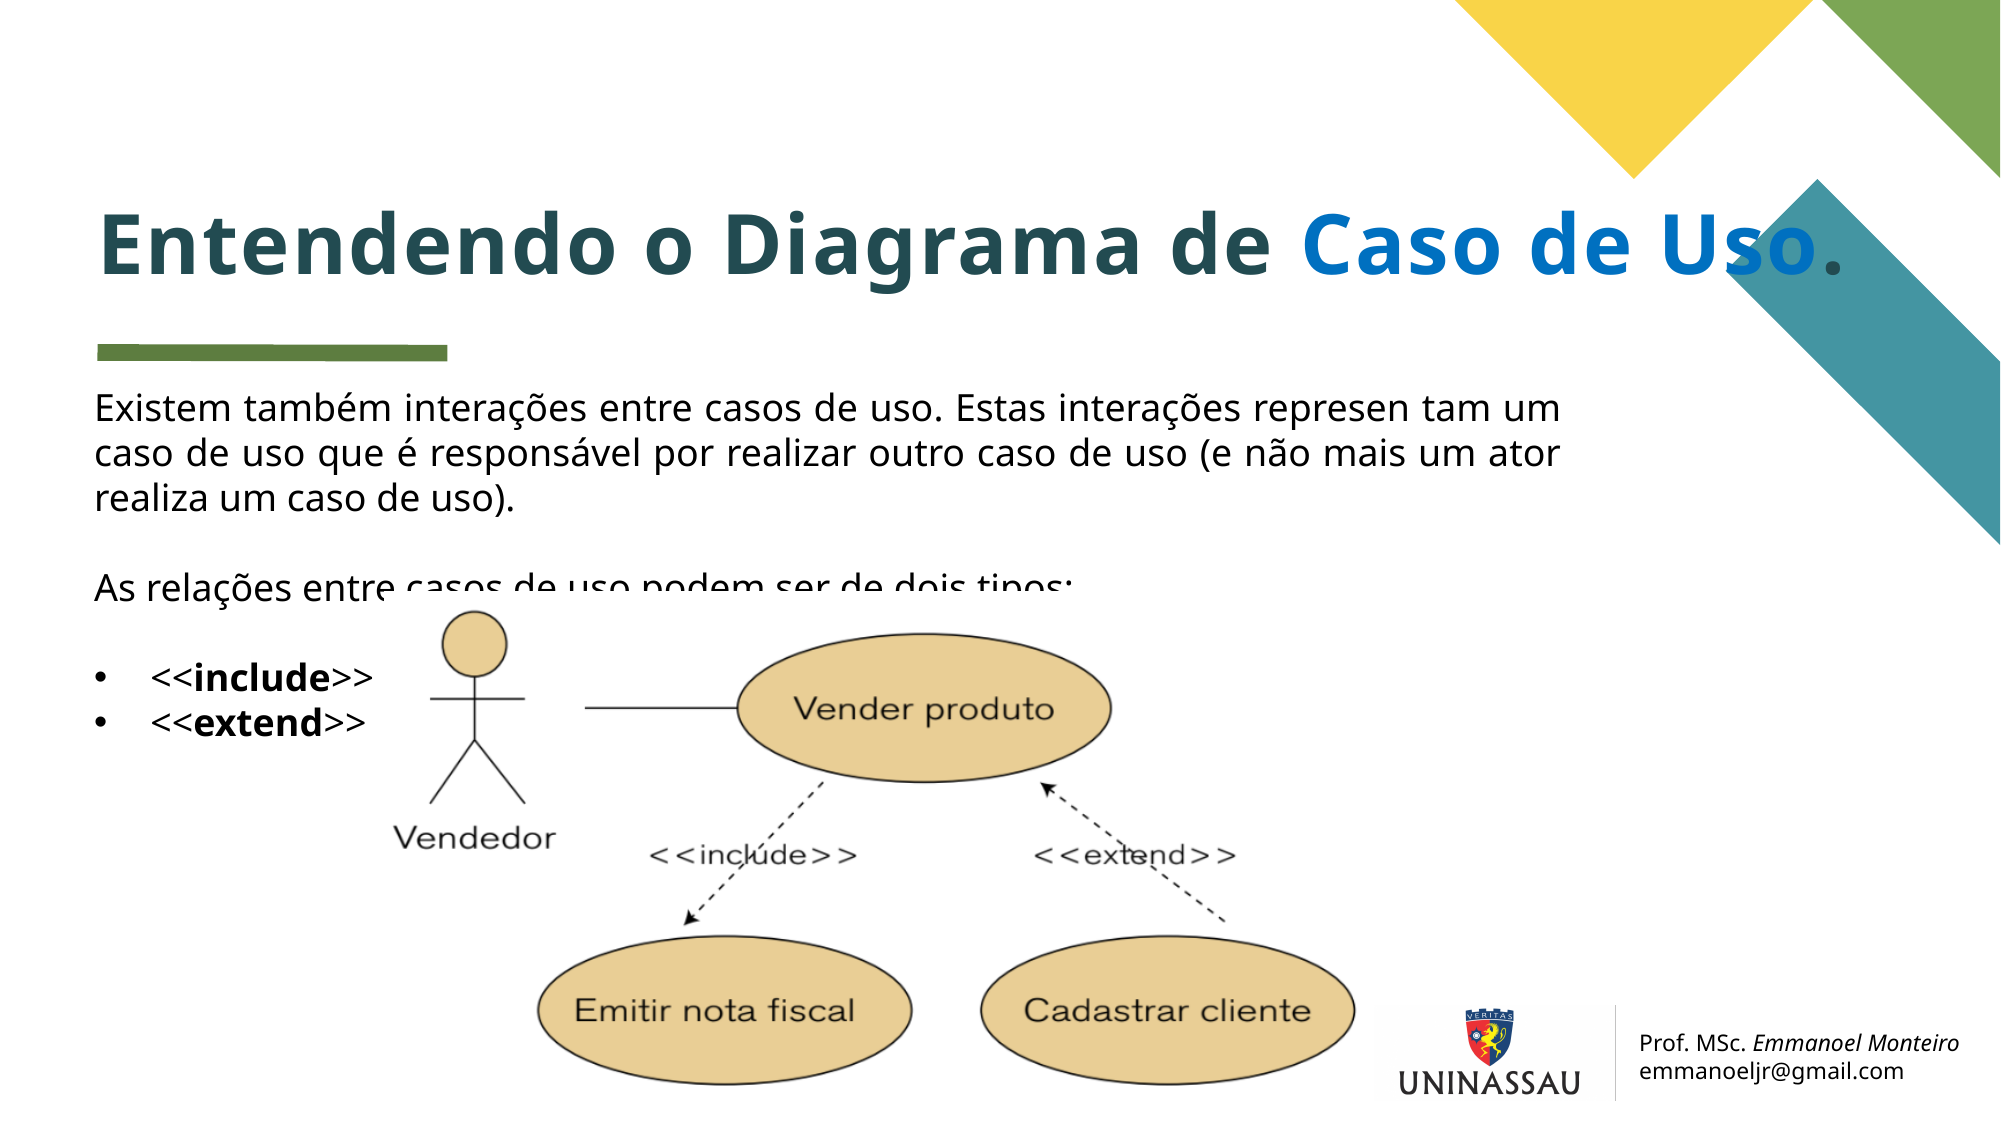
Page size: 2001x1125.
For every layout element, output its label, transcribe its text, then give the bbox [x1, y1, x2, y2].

title Entendendo o Diagrama de Caso de Uso. [97, 32, 1898, 291]
picture [1374, 1005, 1616, 1101]
text_box Prof. MSc. Emmanoel Monteiro emmanoeljr@gmail.com [1624, 1021, 1975, 1092]
text_box Existem também interações entre casos de uso. Estas interações represen tam um caso de uso que é responsável por realizar outro caso de uso (e não mais um ator realiza um caso de uso). As relações entre casos de uso podem ser de dois tipos: <<include>> <<extend>> [79, 376, 1578, 752]
picture [384, 591, 1368, 1101]
